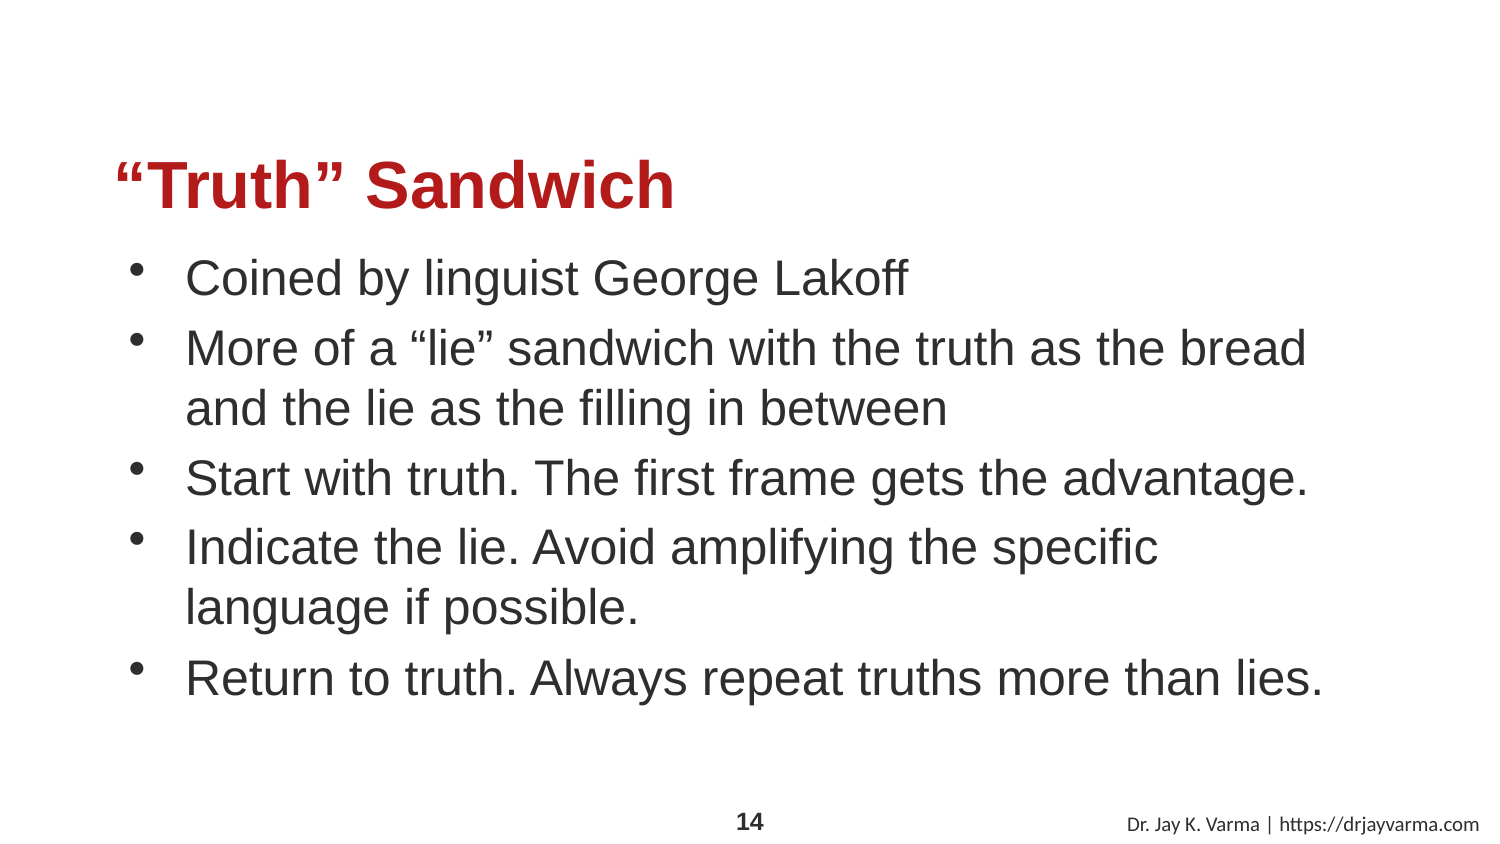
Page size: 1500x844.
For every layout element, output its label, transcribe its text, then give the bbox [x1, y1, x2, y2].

list Coined by linguist George Lakoff More of a “lie” sandwich with the truth as the bread and the lie as the filling in between Start with truth. The first frame gets the advantage. Indicate the lie. Avoid amplifying the specific language if possible. Return to truth. Always repeat truths more than lies. [113, 237, 1369, 784]
text_box Dr. Jay K. Varma | https://drjayvarma.com [1112, 803, 1500, 844]
title “Truth” Sandwich [113, 141, 1398, 231]
